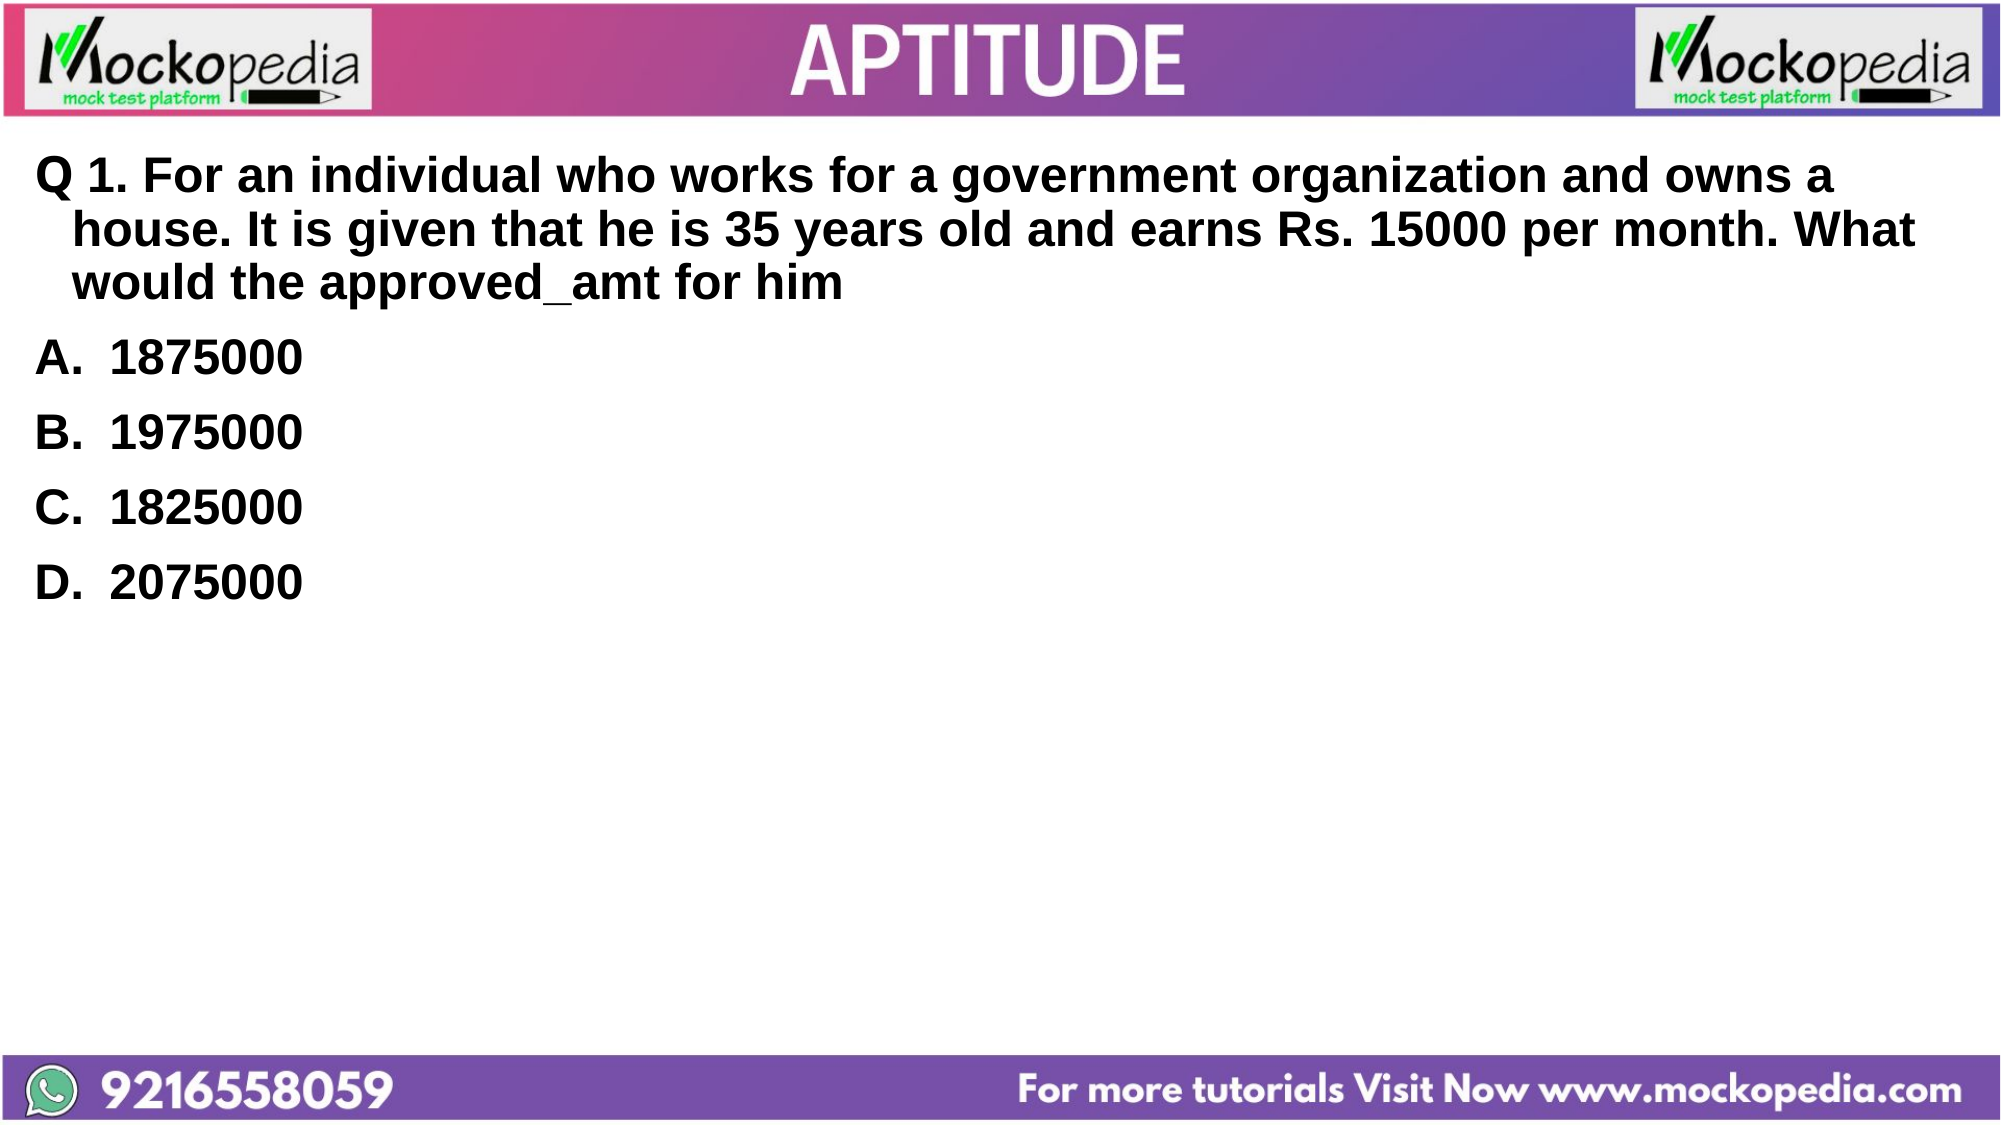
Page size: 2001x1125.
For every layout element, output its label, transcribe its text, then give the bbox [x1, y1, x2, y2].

list Q 1. For an individual who works for a government organization and owns a house. It is given that he is 35 years old and earns Rs. 15000 per month. What would the approved_amt for him 1875000 1975000 1825000 2075000 [19, 141, 1959, 1053]
picture [0, 0, 2001, 1125]
title [41, 31, 1959, 141]
